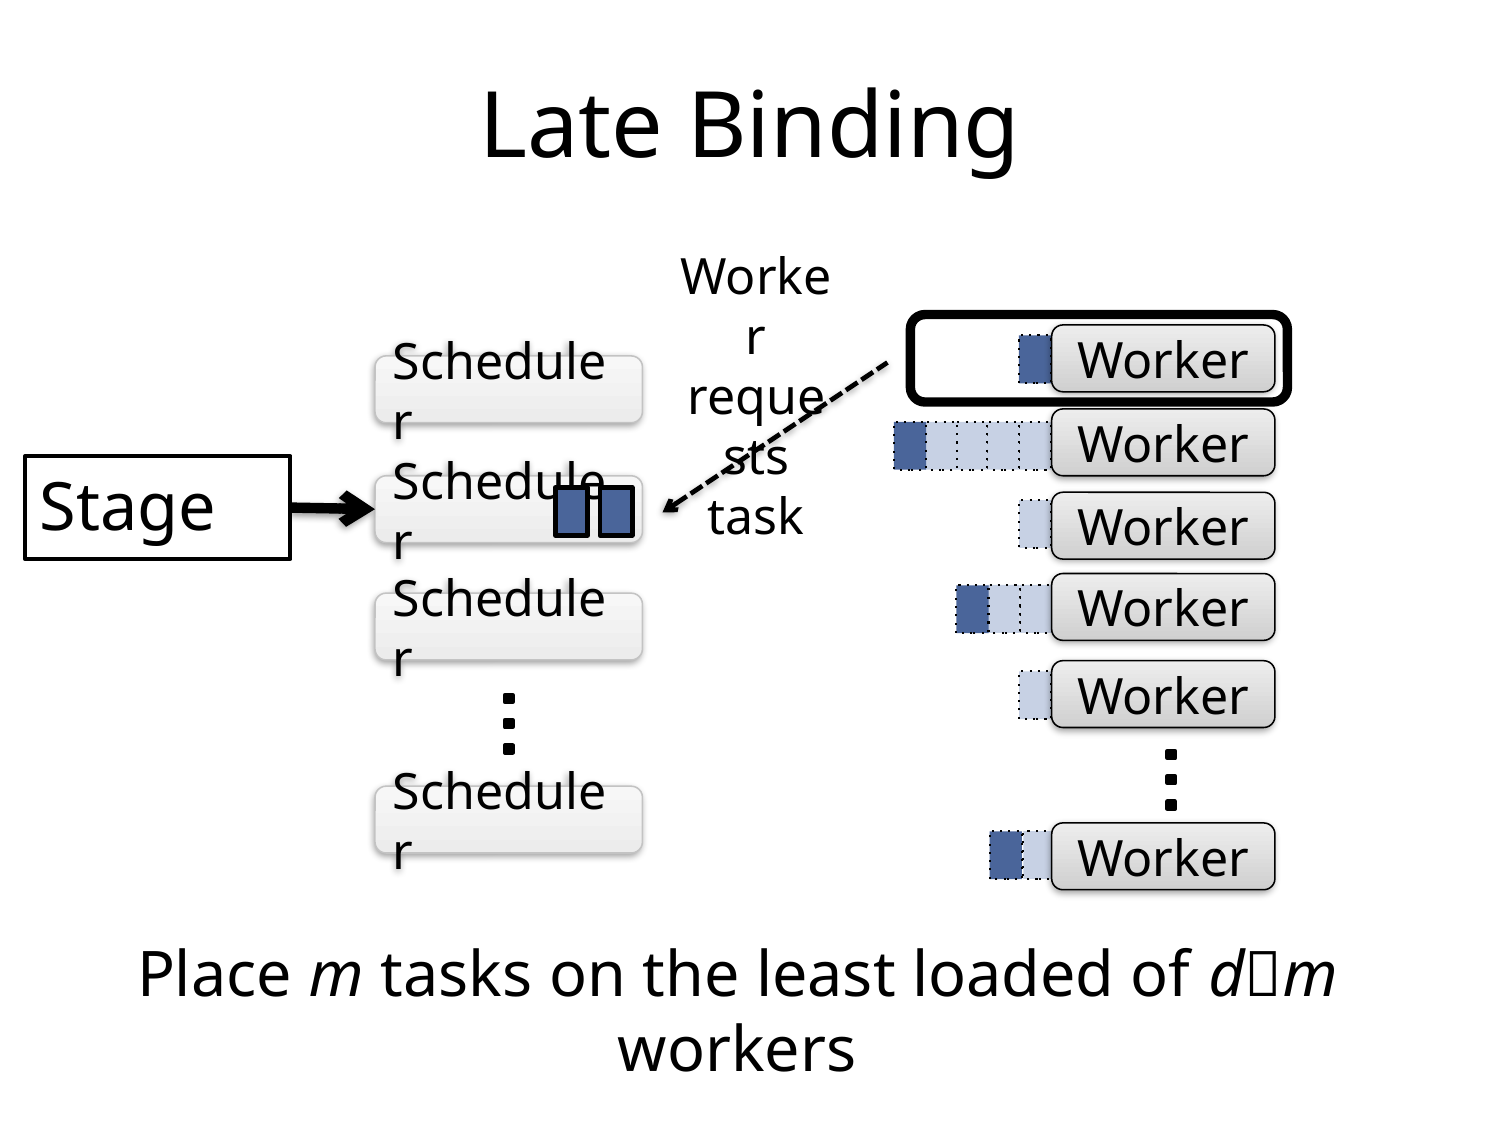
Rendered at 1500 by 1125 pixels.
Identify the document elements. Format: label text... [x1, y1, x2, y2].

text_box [1167, 750, 1176, 810]
text_box Worker [1050, 408, 1276, 477]
text_box [892, 420, 928, 472]
text_box [988, 420, 1021, 472]
text_box [1020, 583, 1046, 635]
text_box [1017, 498, 1047, 550]
text_box Stage [23, 454, 292, 561]
text_box Scheduler [374, 785, 644, 854]
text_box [504, 694, 513, 753]
text_box [553, 485, 590, 537]
text_box Worker [1050, 572, 1276, 642]
text_box Scheduler [374, 592, 644, 661]
text_box Scheduler [374, 474, 644, 544]
text_box Scheduler [374, 355, 644, 424]
text_box [958, 420, 989, 472]
text_box Worker [1050, 659, 1276, 729]
text_box [1020, 420, 1046, 472]
text_box Worker [1050, 822, 1276, 891]
text_box [598, 485, 634, 537]
text_box [1022, 829, 1048, 881]
text_box [908, 312, 1290, 405]
text_box [987, 583, 1022, 635]
text_box [1017, 669, 1047, 721]
text_box [927, 420, 959, 472]
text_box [662, 362, 888, 513]
text_box [987, 829, 1024, 881]
text_box Worker [1050, 491, 1276, 560]
text_box [954, 583, 991, 635]
text_box Place m tasks on the least loaded of dm workers [62, 924, 1413, 1093]
text_box Worker [1050, 324, 1276, 393]
text_box Worker requests task [660, 235, 852, 325]
title Late Binding [75, 37, 1425, 205]
